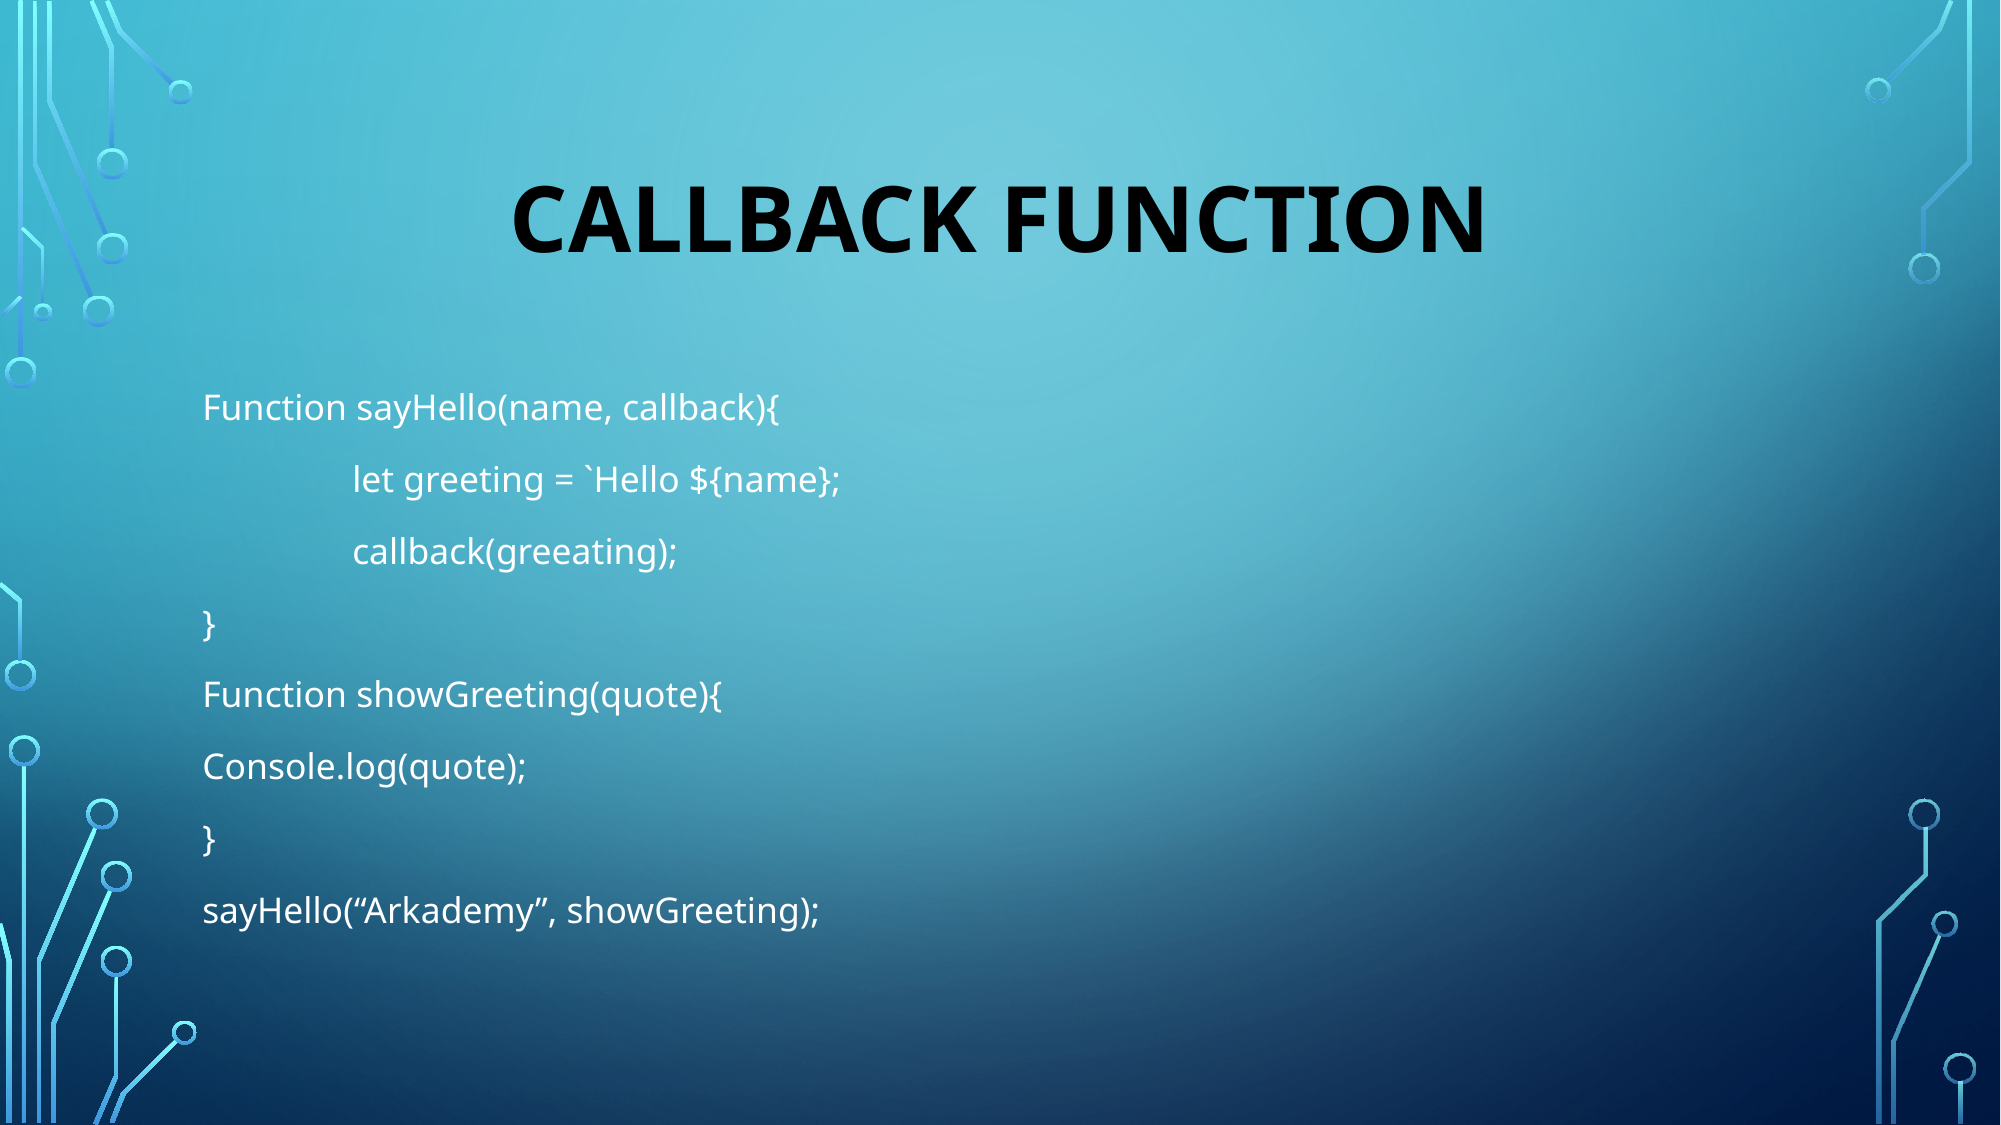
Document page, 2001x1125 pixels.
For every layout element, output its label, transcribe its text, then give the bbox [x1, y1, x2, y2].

title Callback function [187, 101, 1813, 344]
list Function sayHello(name, callback){ let greeting = `Hello ${name}; callback(greeating); } Function showGreeting(quote){ Console.log(quote); } sayHello(“Arkademy”, showGreeting); [187, 369, 1813, 950]
